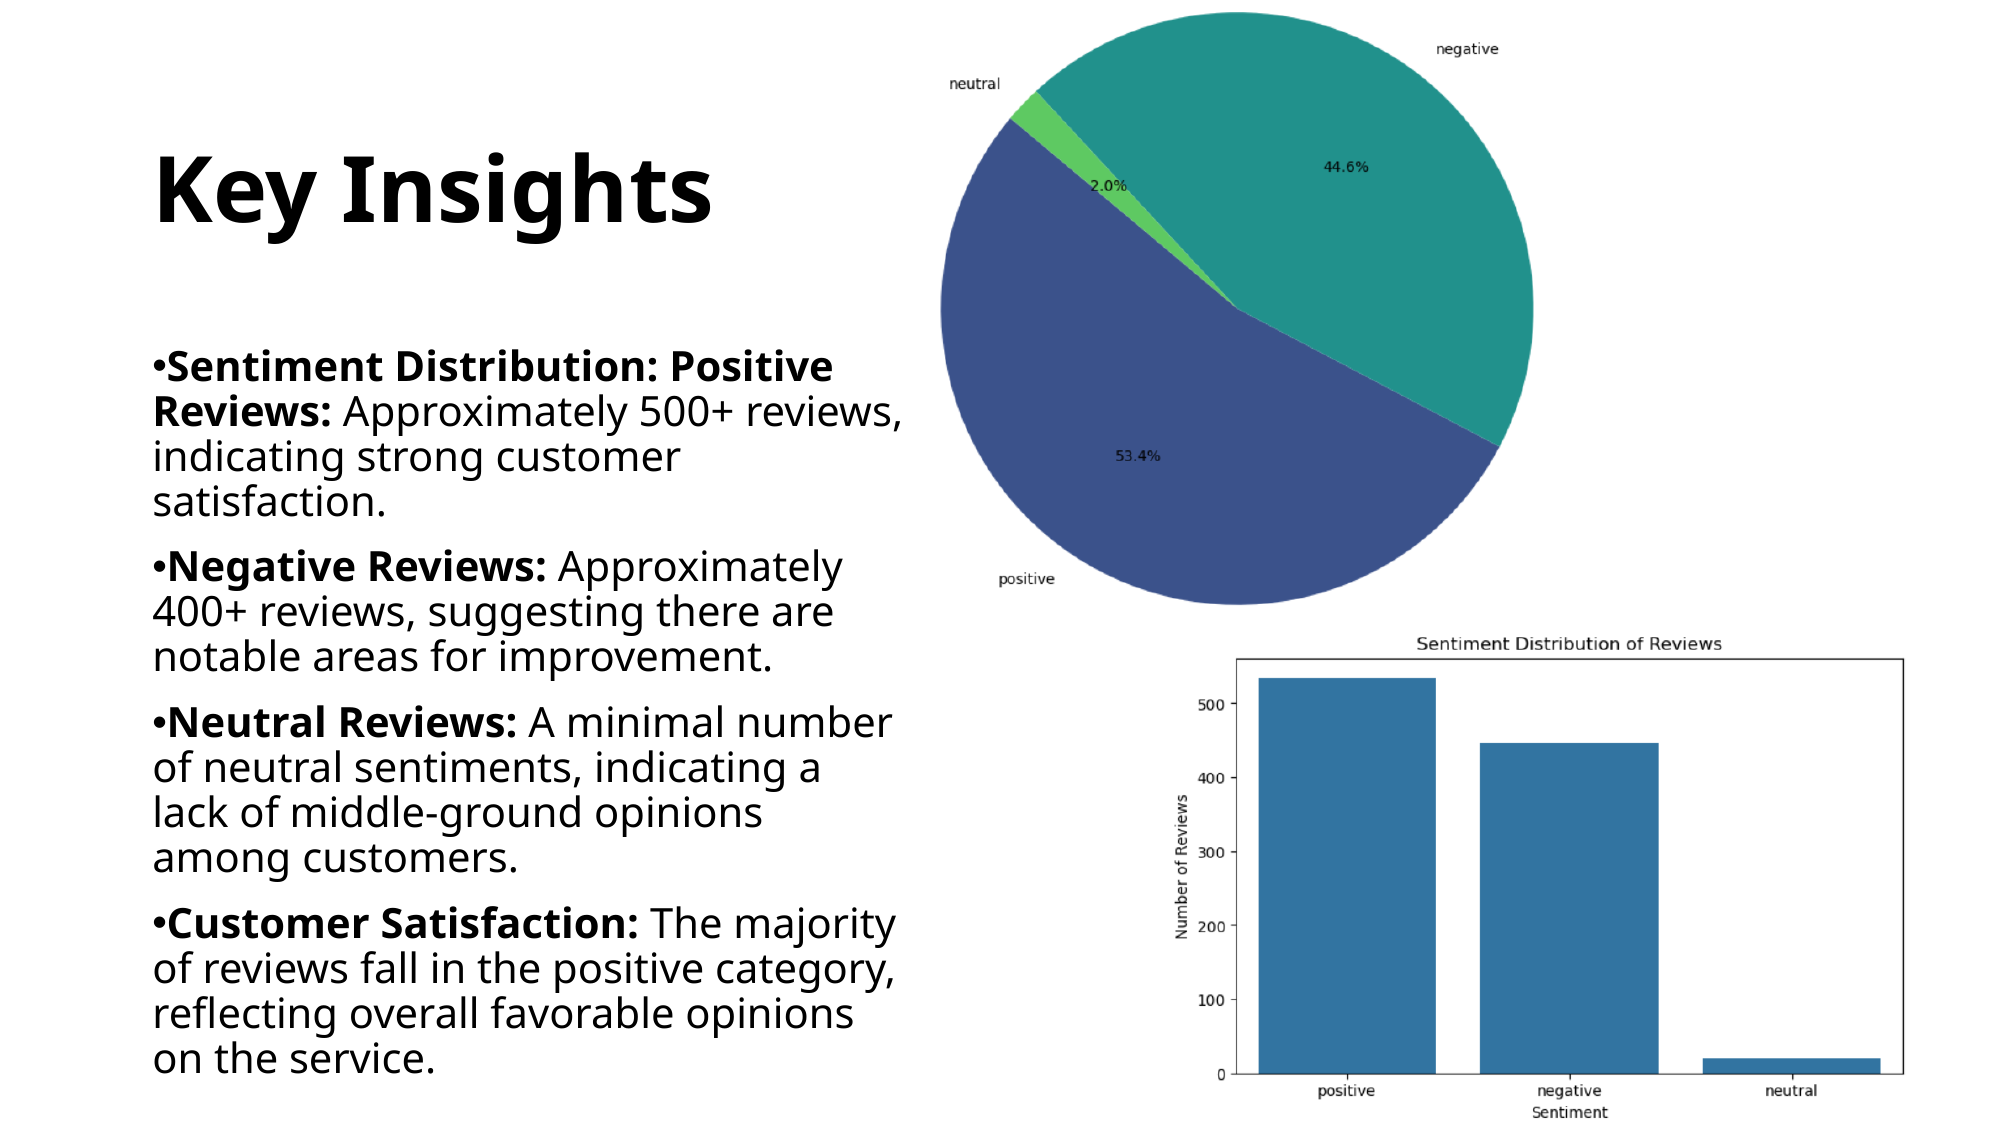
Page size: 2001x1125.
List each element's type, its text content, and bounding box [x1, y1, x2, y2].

title Key Insights [137, 135, 783, 250]
list Sentiment Distribution: Positive Reviews: Approximately 500+ reviews, indicating strong customer satisfaction. Negative Reviews: Approximately 400+ reviews, suggesting there are notable areas for improvement. Neutral Reviews: A minimal number of neutral sentiments, indicating a lack of middle-ground opinions among customers. Customer Satisfaction: The majority of reviews fall in the positive category, reflecting overall favorable opinions on the service. [137, 337, 923, 915]
picture [922, 12, 1556, 616]
picture [1156, 625, 2000, 1125]
